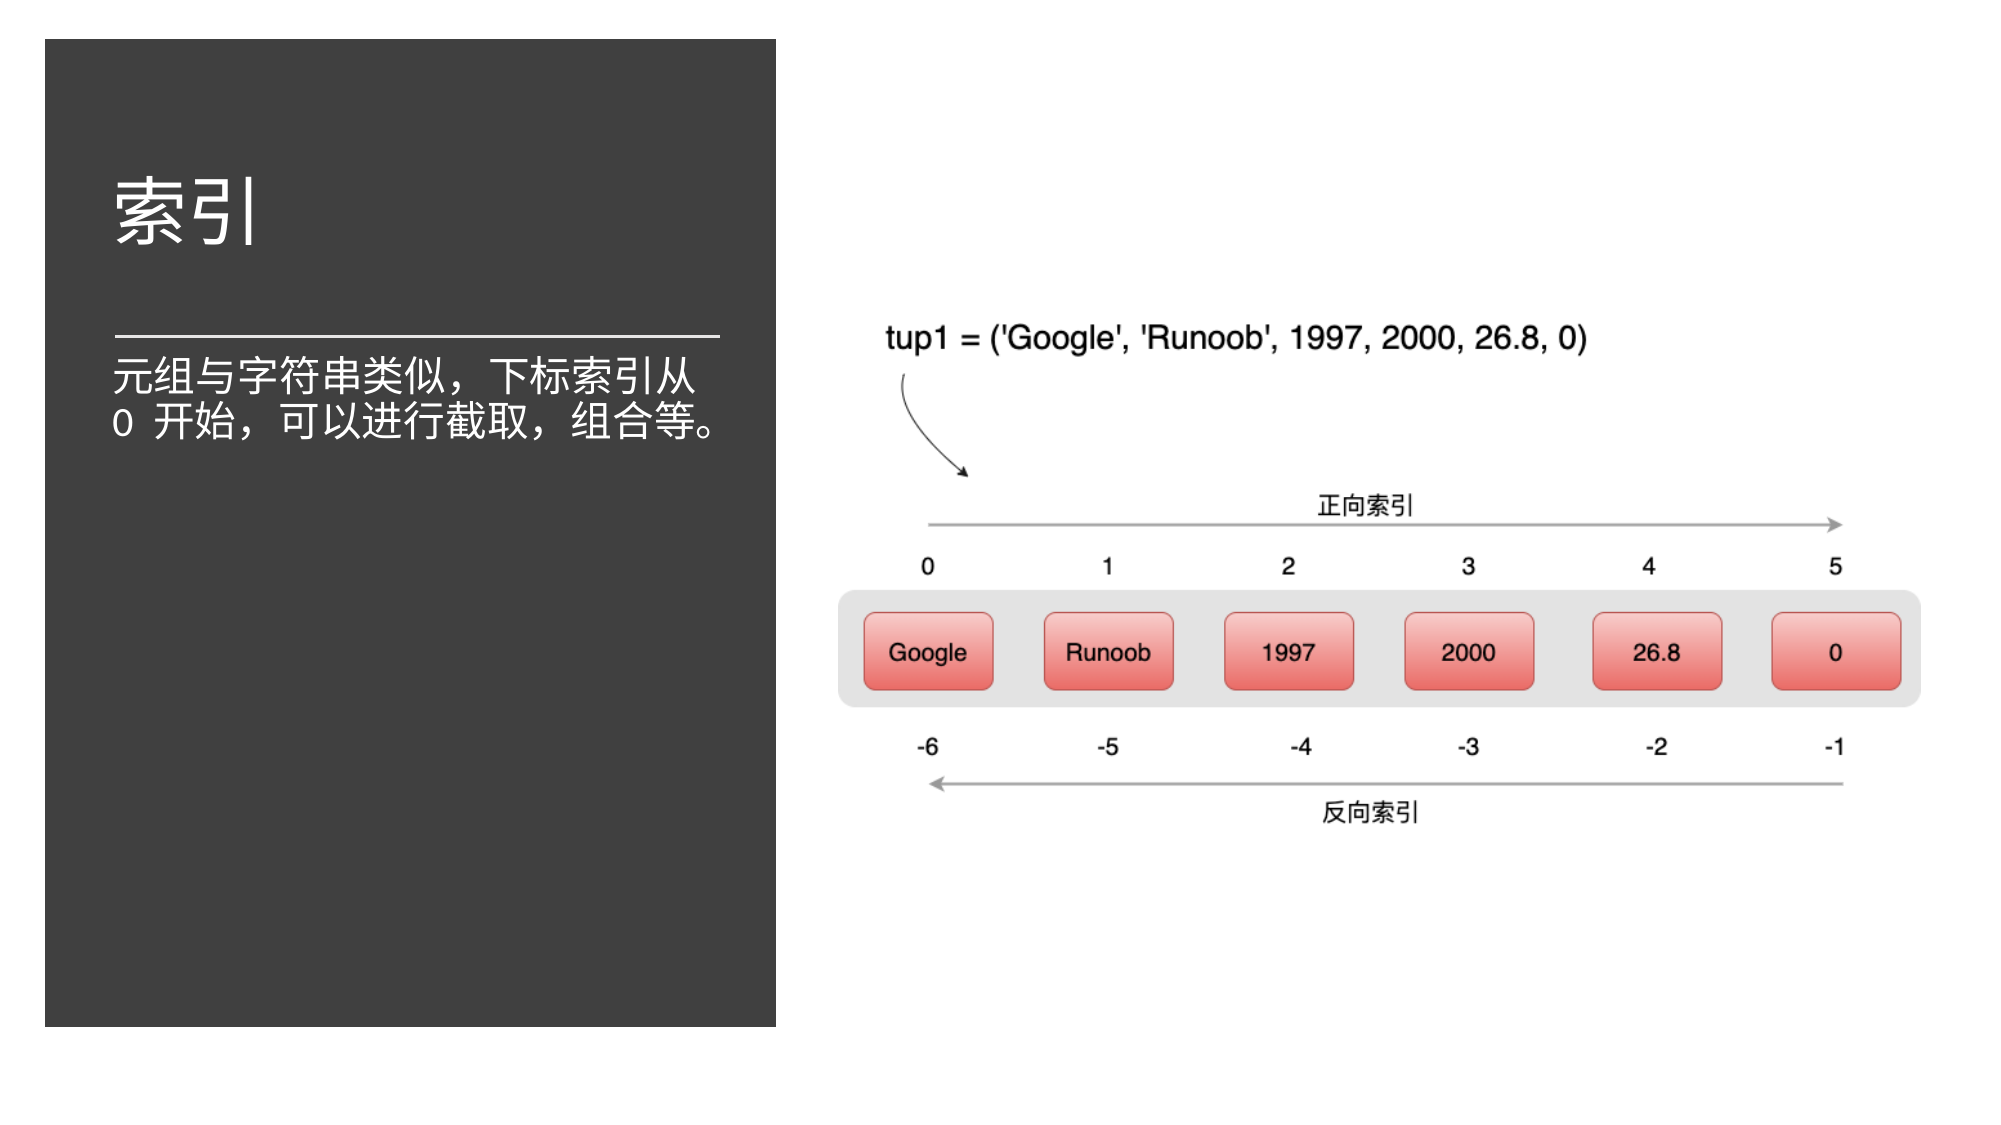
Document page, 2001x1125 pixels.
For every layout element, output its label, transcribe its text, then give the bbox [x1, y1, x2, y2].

title 索引 [97, 105, 725, 326]
picture [838, 273, 1921, 826]
text_box [54, 49, 767, 1018]
list 元组与字符串类似，下标索引从 0 开始，可以进行截取，组合等。 [97, 348, 725, 967]
